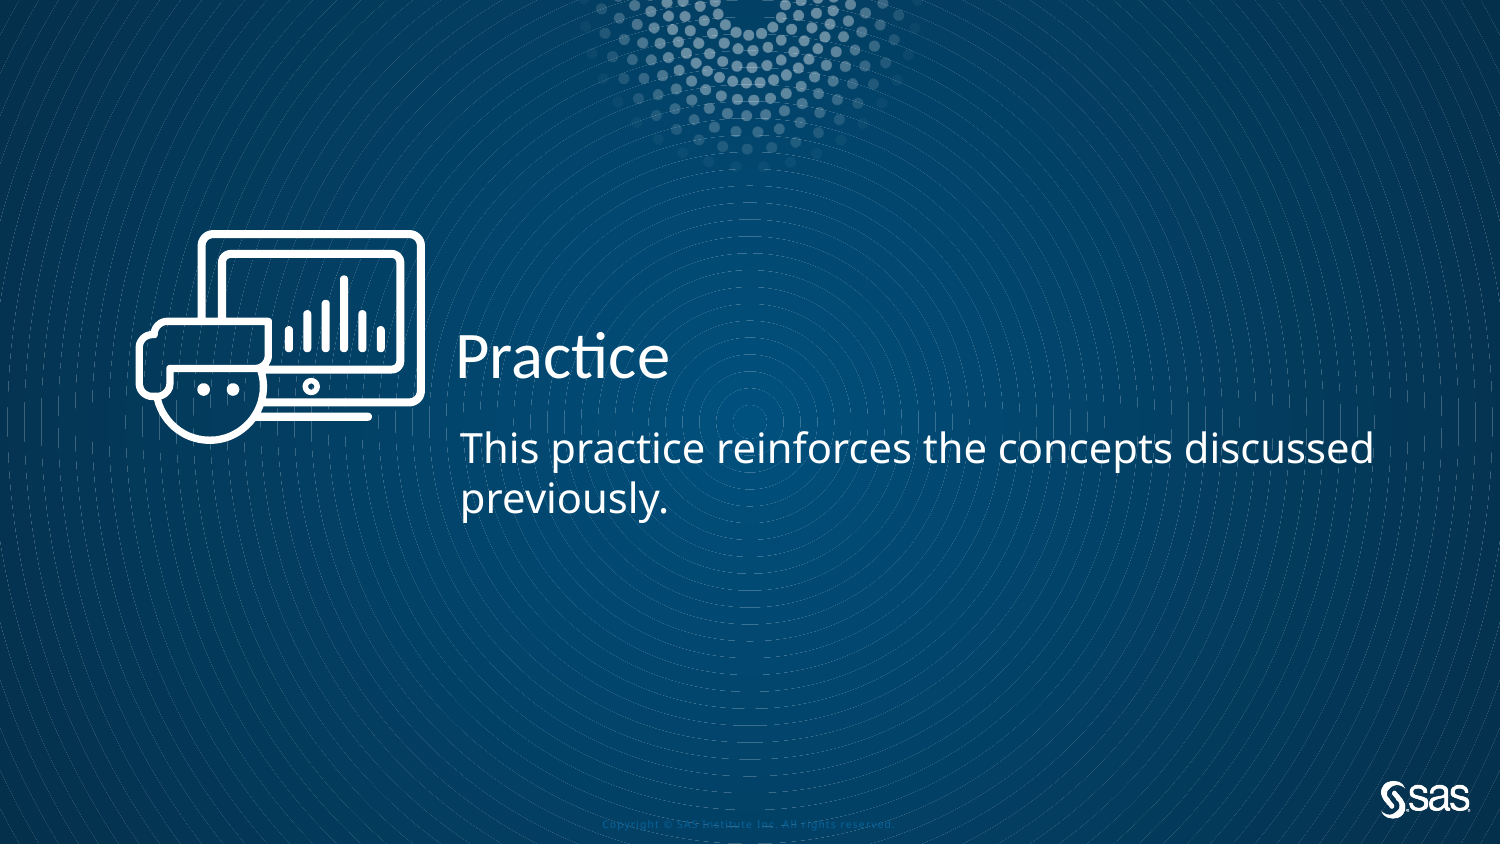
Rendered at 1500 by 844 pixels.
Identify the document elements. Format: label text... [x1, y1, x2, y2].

title Practice [455, 295, 1463, 392]
list This practice reinforces the concepts discussed previously. [459, 421, 1463, 473]
text_box [135, 230, 425, 444]
picture [576, 0, 924, 181]
picture [1379, 778, 1472, 821]
